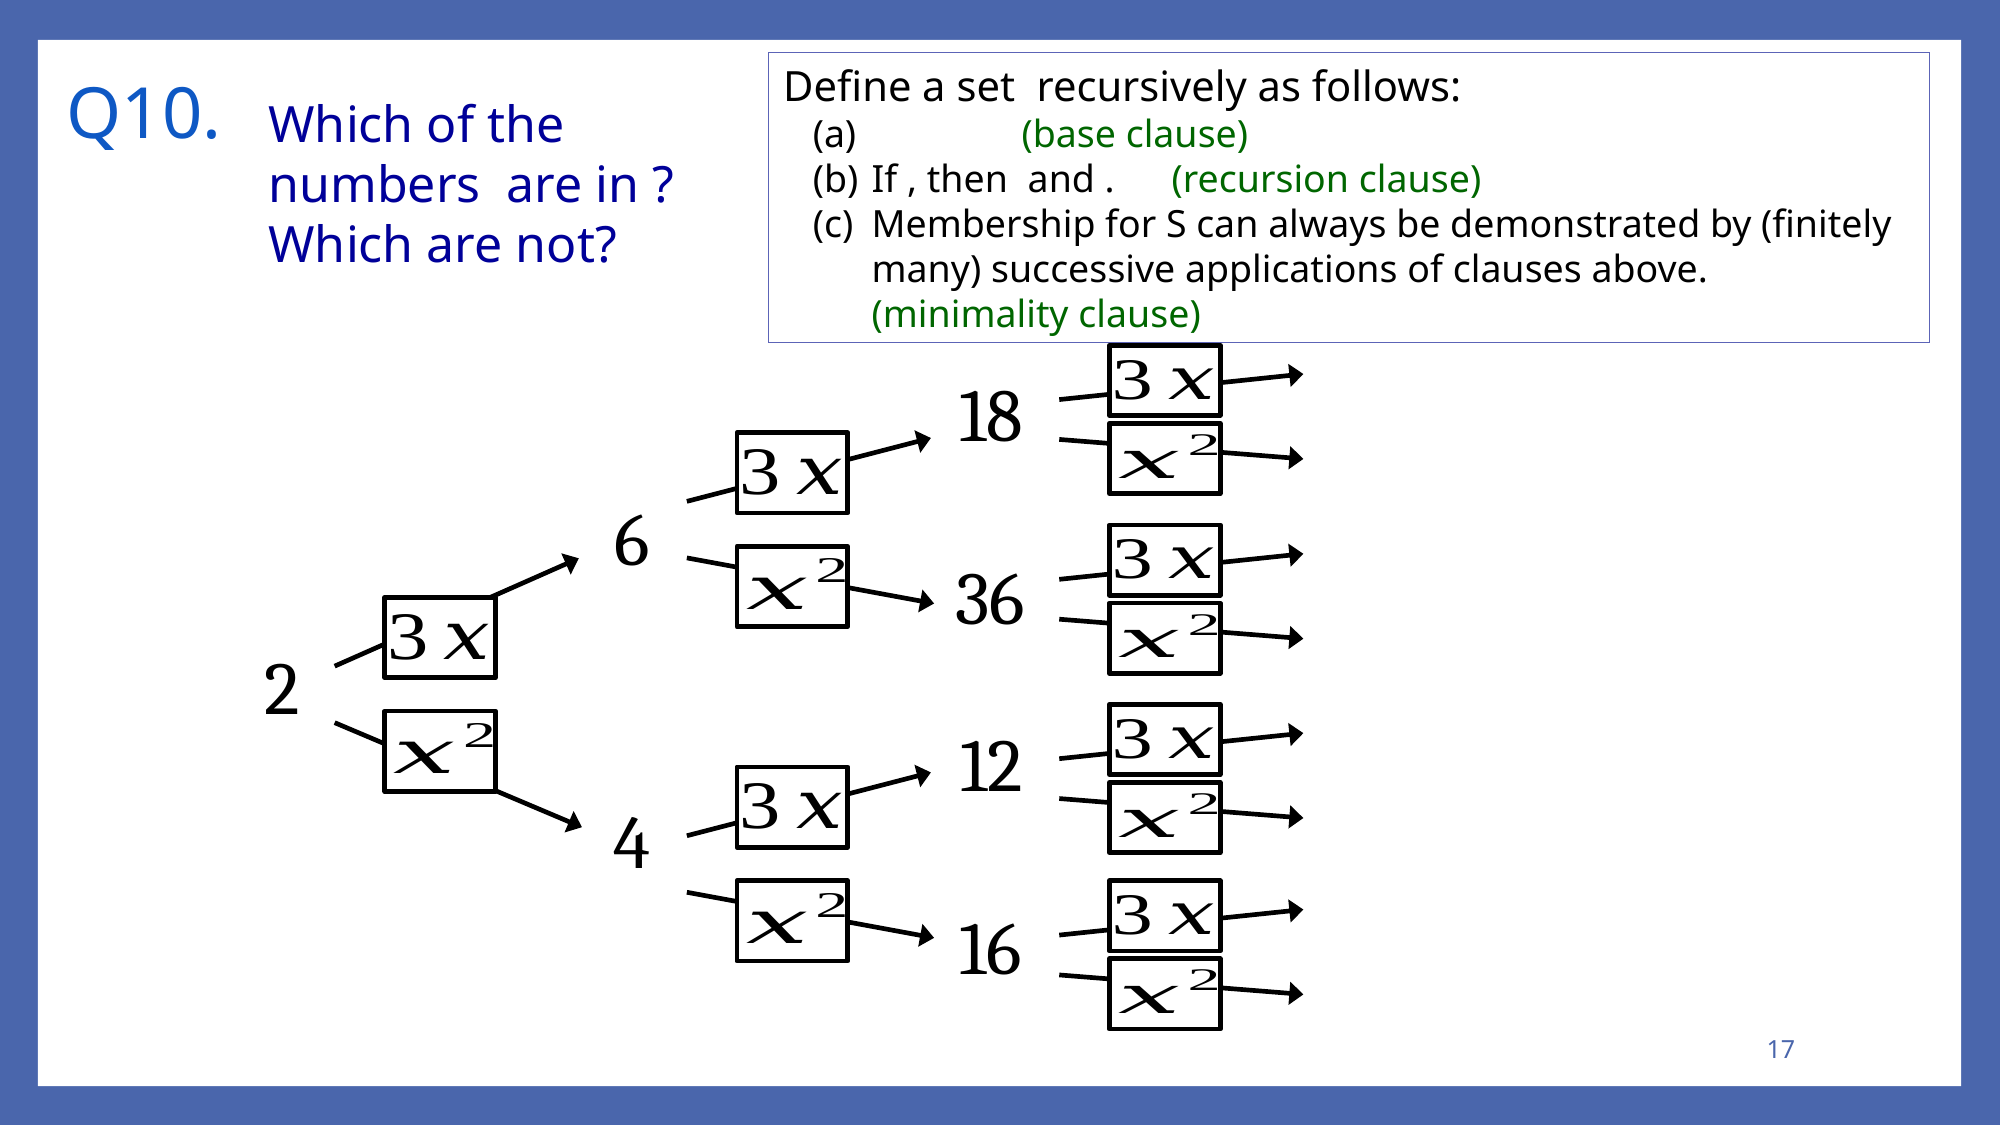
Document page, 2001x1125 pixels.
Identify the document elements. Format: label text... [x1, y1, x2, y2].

text_box 6 [585, 482, 680, 588]
text_box 18 [929, 359, 1053, 464]
title Q10. [51, 37, 268, 185]
text_box 4 [585, 785, 680, 891]
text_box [1058, 882, 1304, 1027]
text_box 12 [929, 708, 1055, 814]
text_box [686, 768, 935, 960]
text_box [1058, 347, 1304, 492]
text_box 16 [926, 891, 1053, 997]
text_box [686, 434, 935, 625]
slide_number 17 [1530, 1020, 1811, 1081]
text_box 2 [235, 631, 328, 737]
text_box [1058, 526, 1304, 672]
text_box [1058, 706, 1304, 851]
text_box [334, 557, 583, 828]
text_box 36 [926, 542, 1053, 647]
